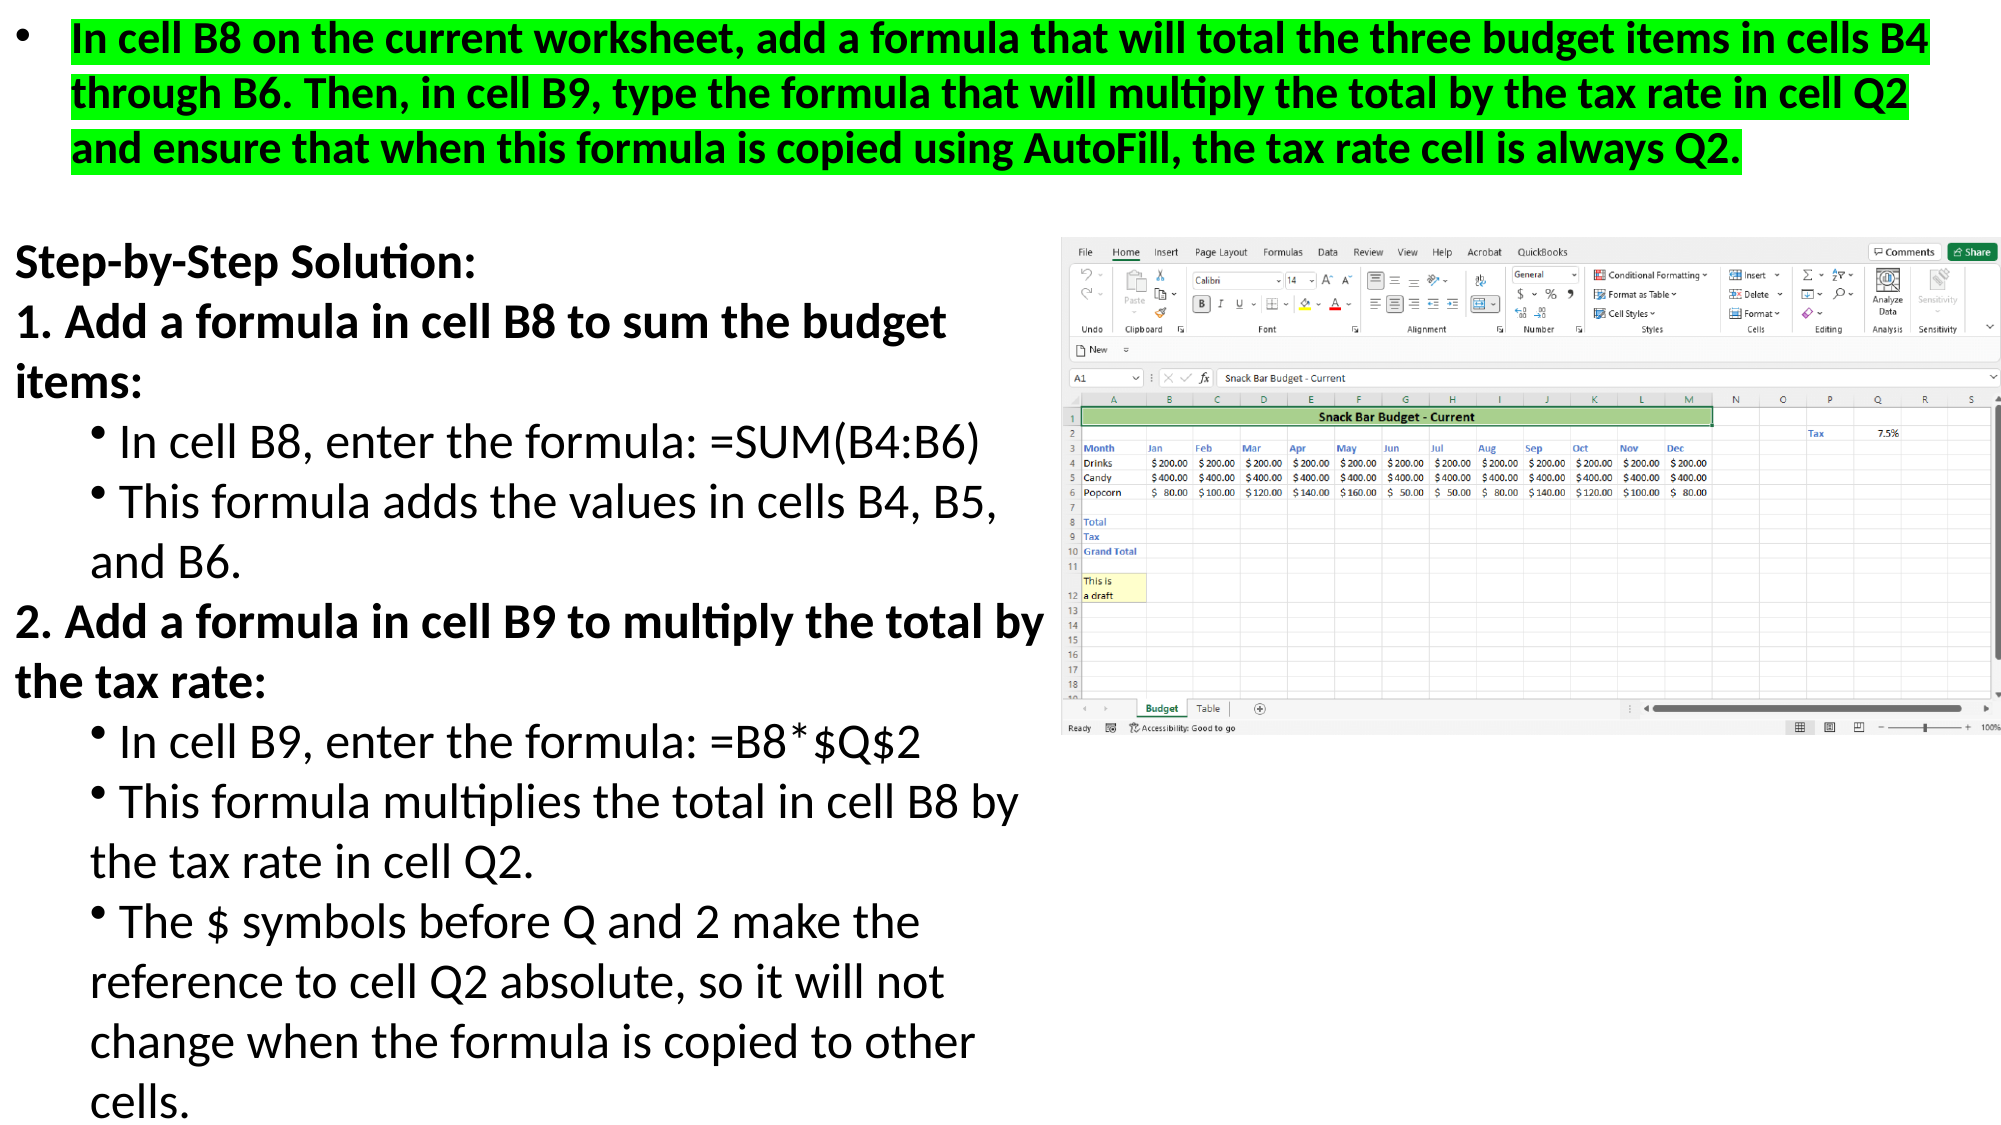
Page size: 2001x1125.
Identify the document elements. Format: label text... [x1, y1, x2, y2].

text_box Step-by-Step Solution: Add a formula in cell B8 to sum the budget items: In cell B8, enter the formula: =SUM(B4:B6) This formula adds the values in cells B4, B5, and B6. Add a formula in cell B9 to multiply the total by the tax rate: In cell B9, enter the formula: =B8*$Q$2 This formula multiplies the total in cell B8 by the tax rate in cell Q2. The $ symbols before Q and 2 make the reference to cell Q2 absolute, so it will not change when the formula is copied to other cells. [0, 221, 1075, 1125]
text_box In cell B8 on the current worksheet, add a formula that will total the three budget items in cells B4 through B6. Then, in cell B9, type the formula that will multiply the total by the tax rate in cell Q2 and ensure that when this formula is copied using AutoFill, the tax rate cell is always Q2. [0, 0, 2000, 180]
picture [1061, 236, 2001, 735]
